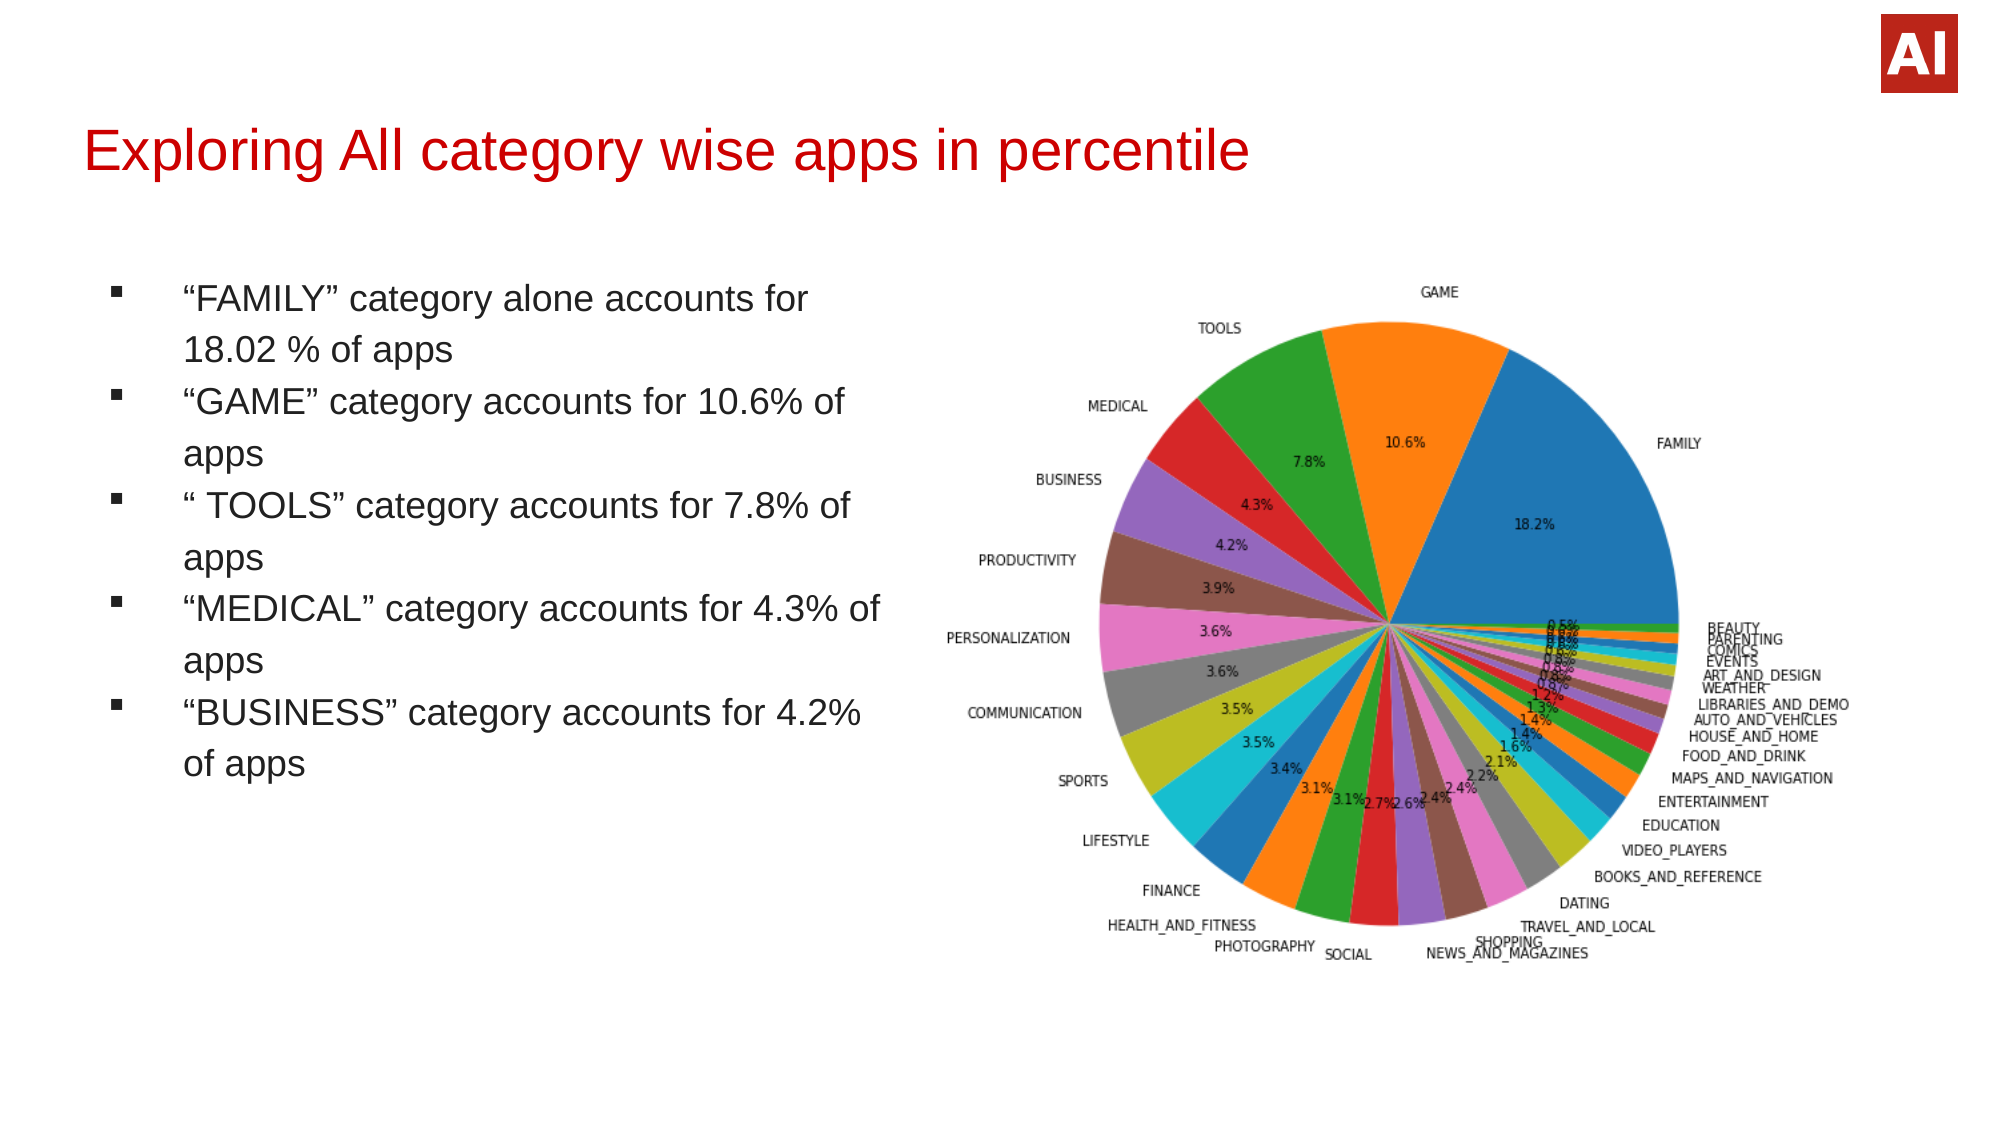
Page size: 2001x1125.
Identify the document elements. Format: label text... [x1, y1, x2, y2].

title Exploring All category wise apps in percentile [68, 97, 1932, 223]
picture [920, 230, 1994, 1028]
picture [1881, 14, 1958, 93]
list “FAMILY” category alone accounts for 18.02 % of apps “GAME” category accounts for 10.6% of apps “ TOOLS” category accounts for 7.8% of apps “MEDICAL” category accounts for 4.3% of apps “BUSINESS” category accounts for 4.2% of apps [68, 252, 908, 802]
